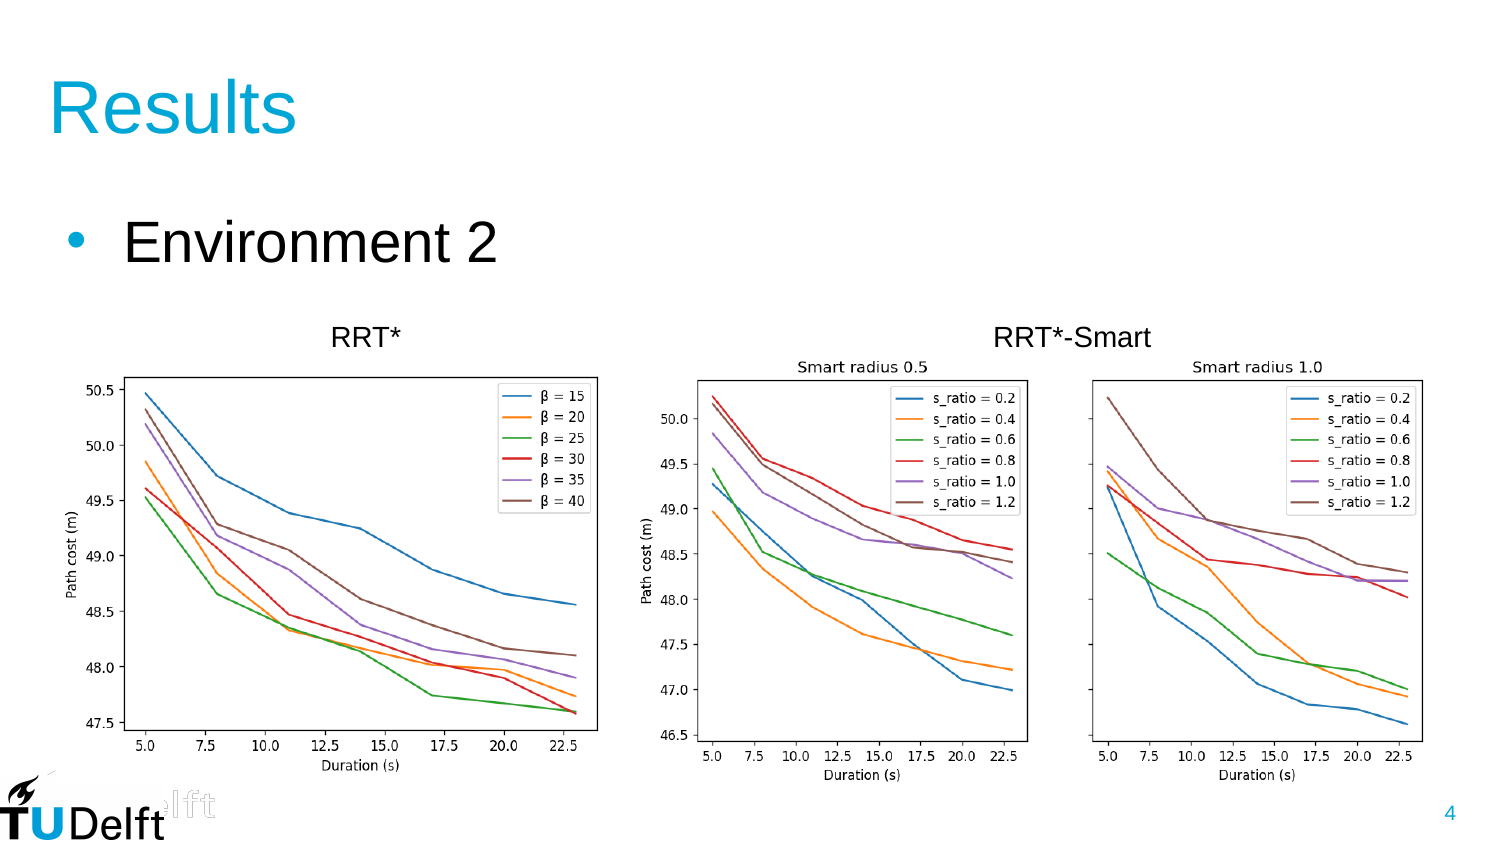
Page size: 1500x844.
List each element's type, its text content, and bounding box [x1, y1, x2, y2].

title Results [33, 33, 1455, 175]
list Environment 2 [33, 196, 1455, 769]
text_box RRT*-Smart [718, 311, 1427, 350]
text_box RRT* [131, 311, 602, 362]
picture [631, 351, 1431, 792]
picture [0, 368, 606, 844]
